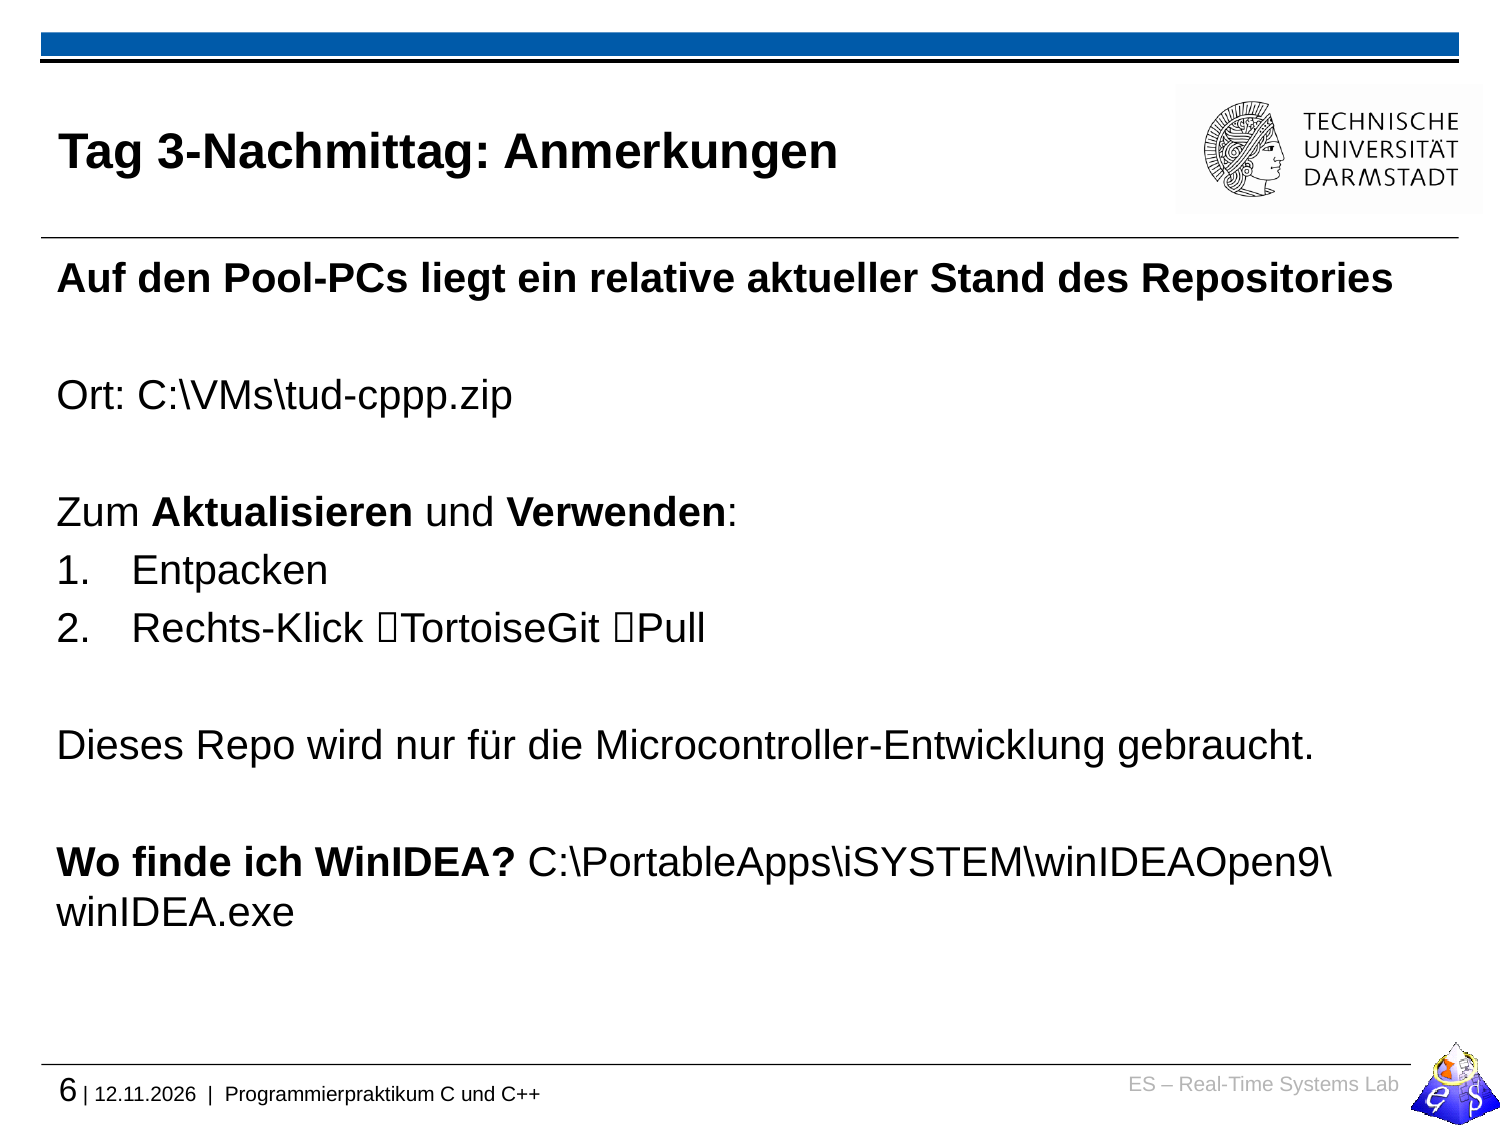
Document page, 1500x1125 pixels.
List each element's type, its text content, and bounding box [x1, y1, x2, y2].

picture [1411, 1041, 1500, 1125]
list Auf den Pool-PCs liegt ein relative aktueller Stand des Repositories Ort: C:\VMs\tud-cppp.zip Zum Aktualisieren und Verwenden: Entpacken Rechts-Klick TortoiseGit Pull Dieses Repo wird nur für die Microcontroller-Entwicklung gebraucht. Wo finde ich WinIDEA? C:\PortableApps\iSYSTEM\winIDEAOpen9\winIDEA.exe [41, 243, 1459, 1059]
title Tag 3-Nachmittag: Anmerkungen [58, 80, 1187, 218]
picture [1187, 84, 1483, 214]
